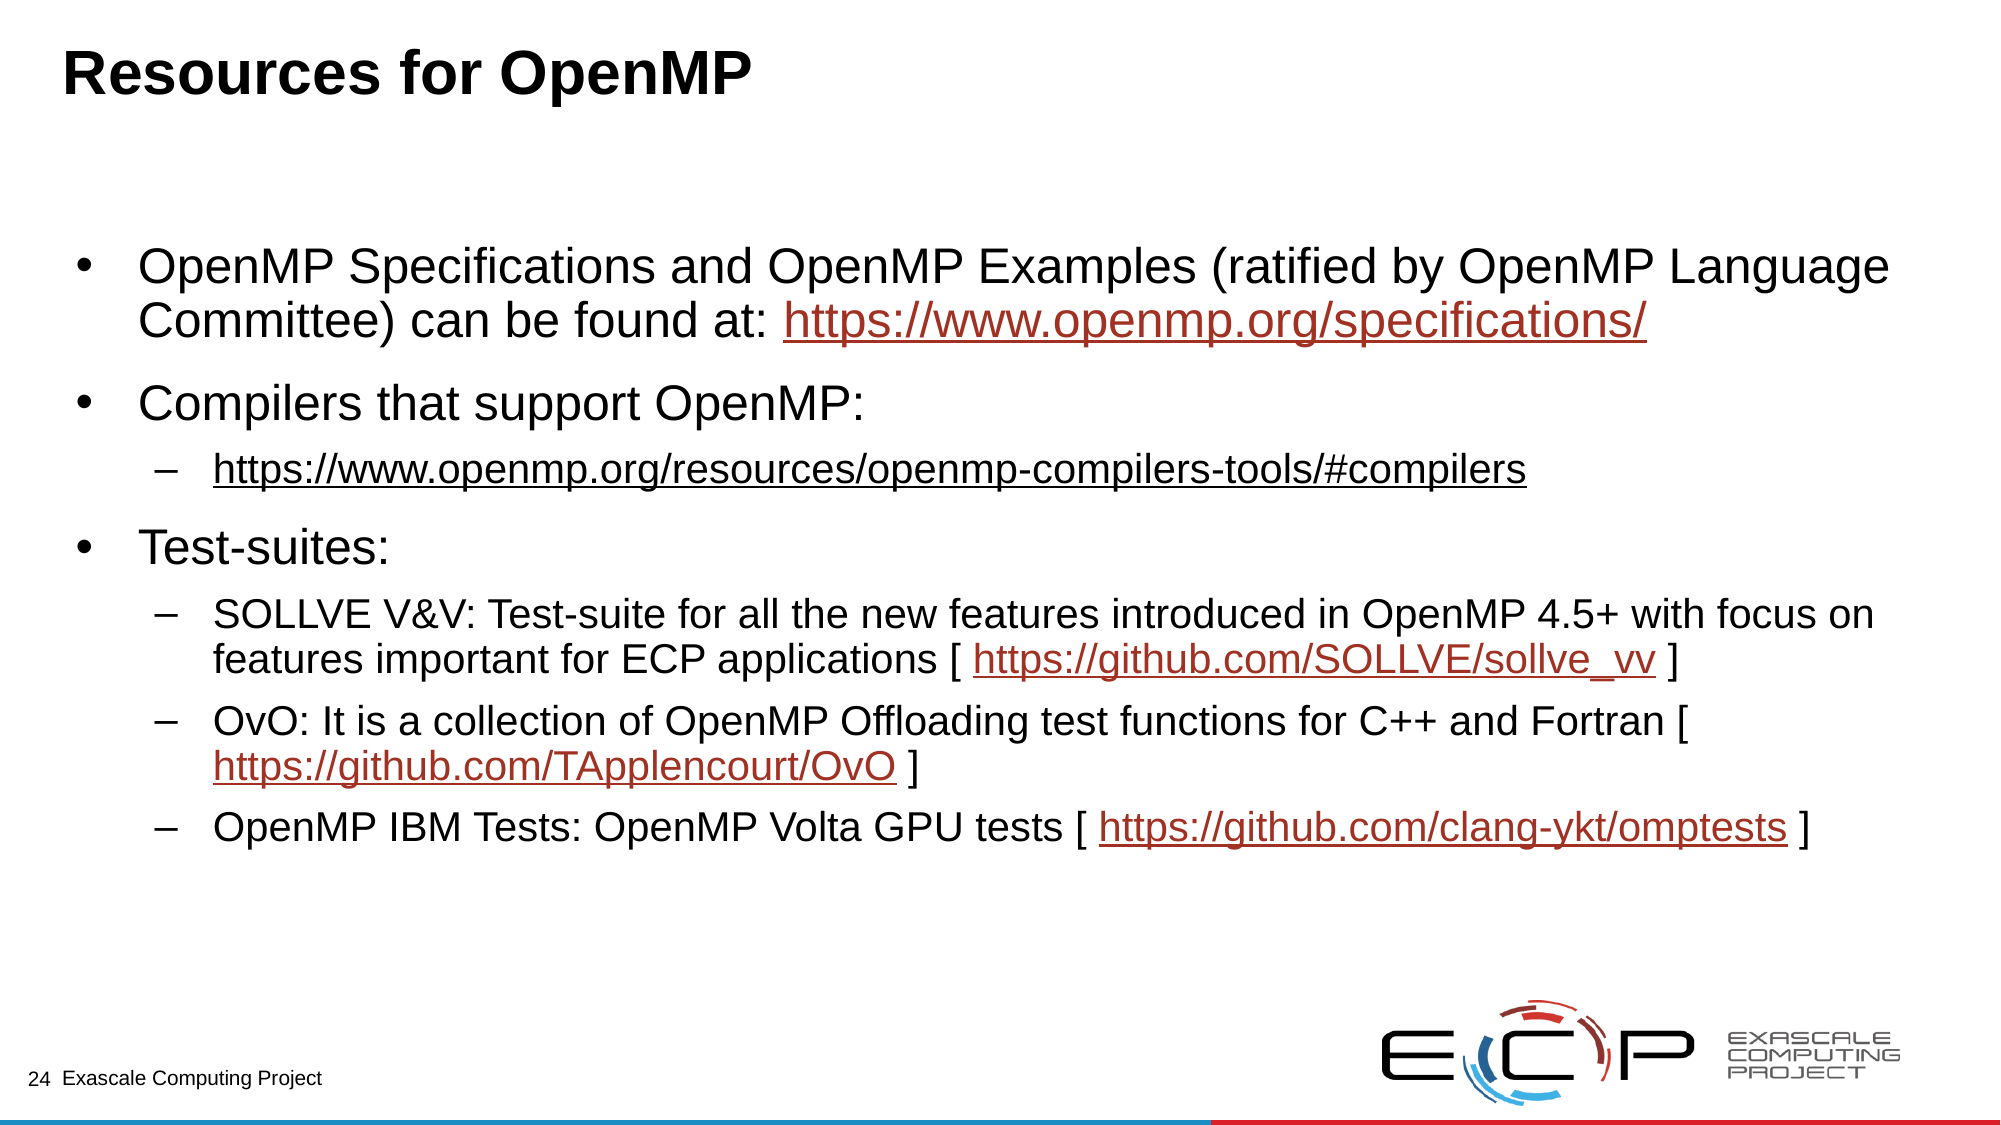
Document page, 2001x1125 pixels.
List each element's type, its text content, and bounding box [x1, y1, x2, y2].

list OpenMP Specifications and OpenMP Examples (ratified by OpenMP Language Committee) can be found at: https://www.openmp.org/specifications/ Compilers that support OpenMP: https://www.openmp.org/resources/openmp-compilers-tools/#compilers Test-suites: SOLLVE V&V: Test-suite for all the new features introduced in OpenMP 4.5+ with focus on features important for ECP applications [ https://github.com/SOLLVE/sollve_vv ] OvO: It is a collection of OpenMP Offloading test functions for C++ and Fortran [ https://github.com/TApplencourt/OvO ] OpenMP IBM Tests: OpenMP Volta GPU tests [ https://github.com/clang-ykt/omptests ] [48, 224, 1917, 914]
title Resources for OpenMP [48, 28, 1914, 109]
picture [1382, 1000, 1900, 1106]
